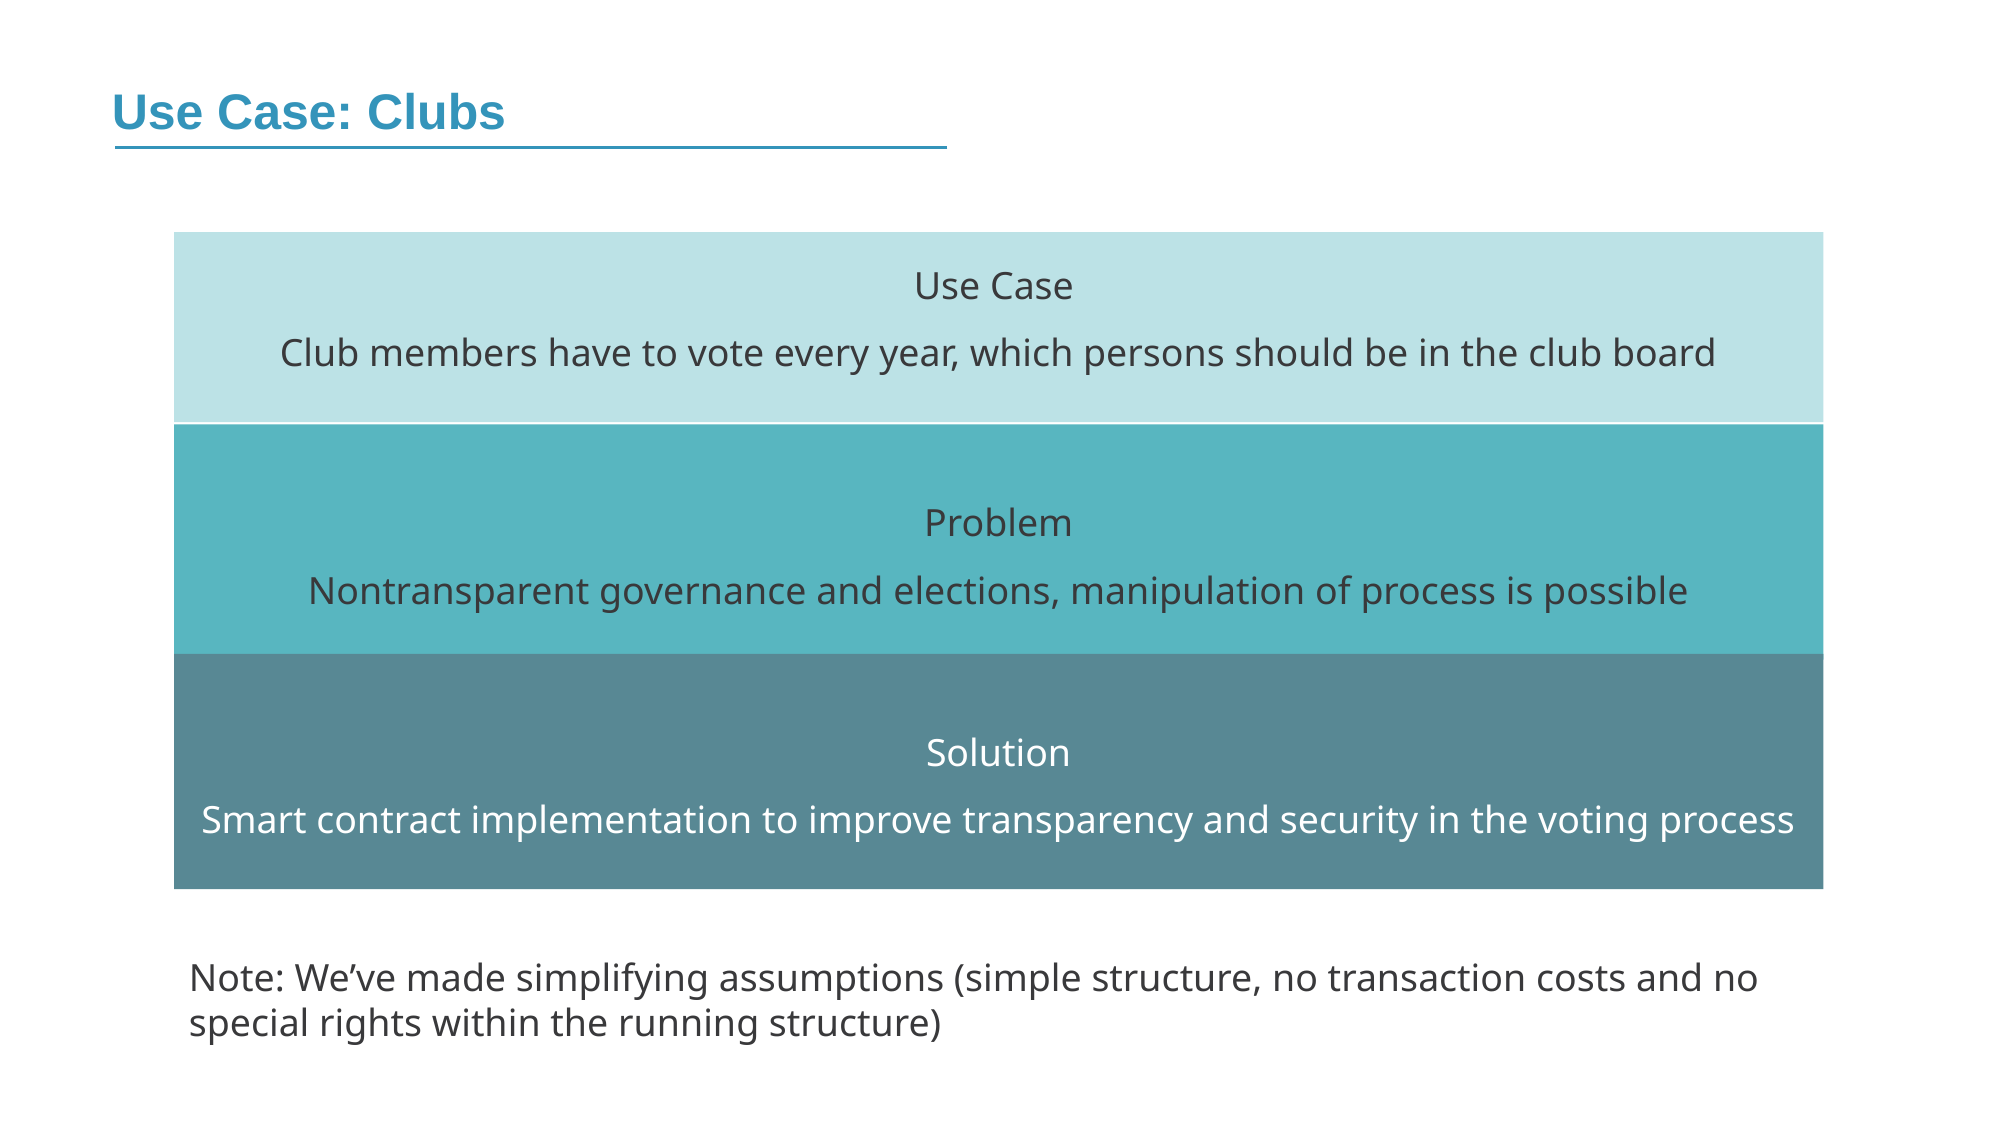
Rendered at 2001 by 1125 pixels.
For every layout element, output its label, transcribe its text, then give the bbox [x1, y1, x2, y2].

text_box Solution Smart contract implementation to improve transparency and security in the voting process [174, 653, 1824, 890]
text_box Problem Nontransparent governance and elections, manipulation of process is possible [174, 424, 1824, 653]
text_box Use Case Club members have to vote every year, which persons should be in the club board [174, 232, 1824, 423]
text_box Use Case: Clubs [97, 72, 1837, 147]
text_box Note: We’ve made simplifying assumptions (simple structure, no transaction costs and no special rights within the running structure) [174, 946, 1824, 1097]
